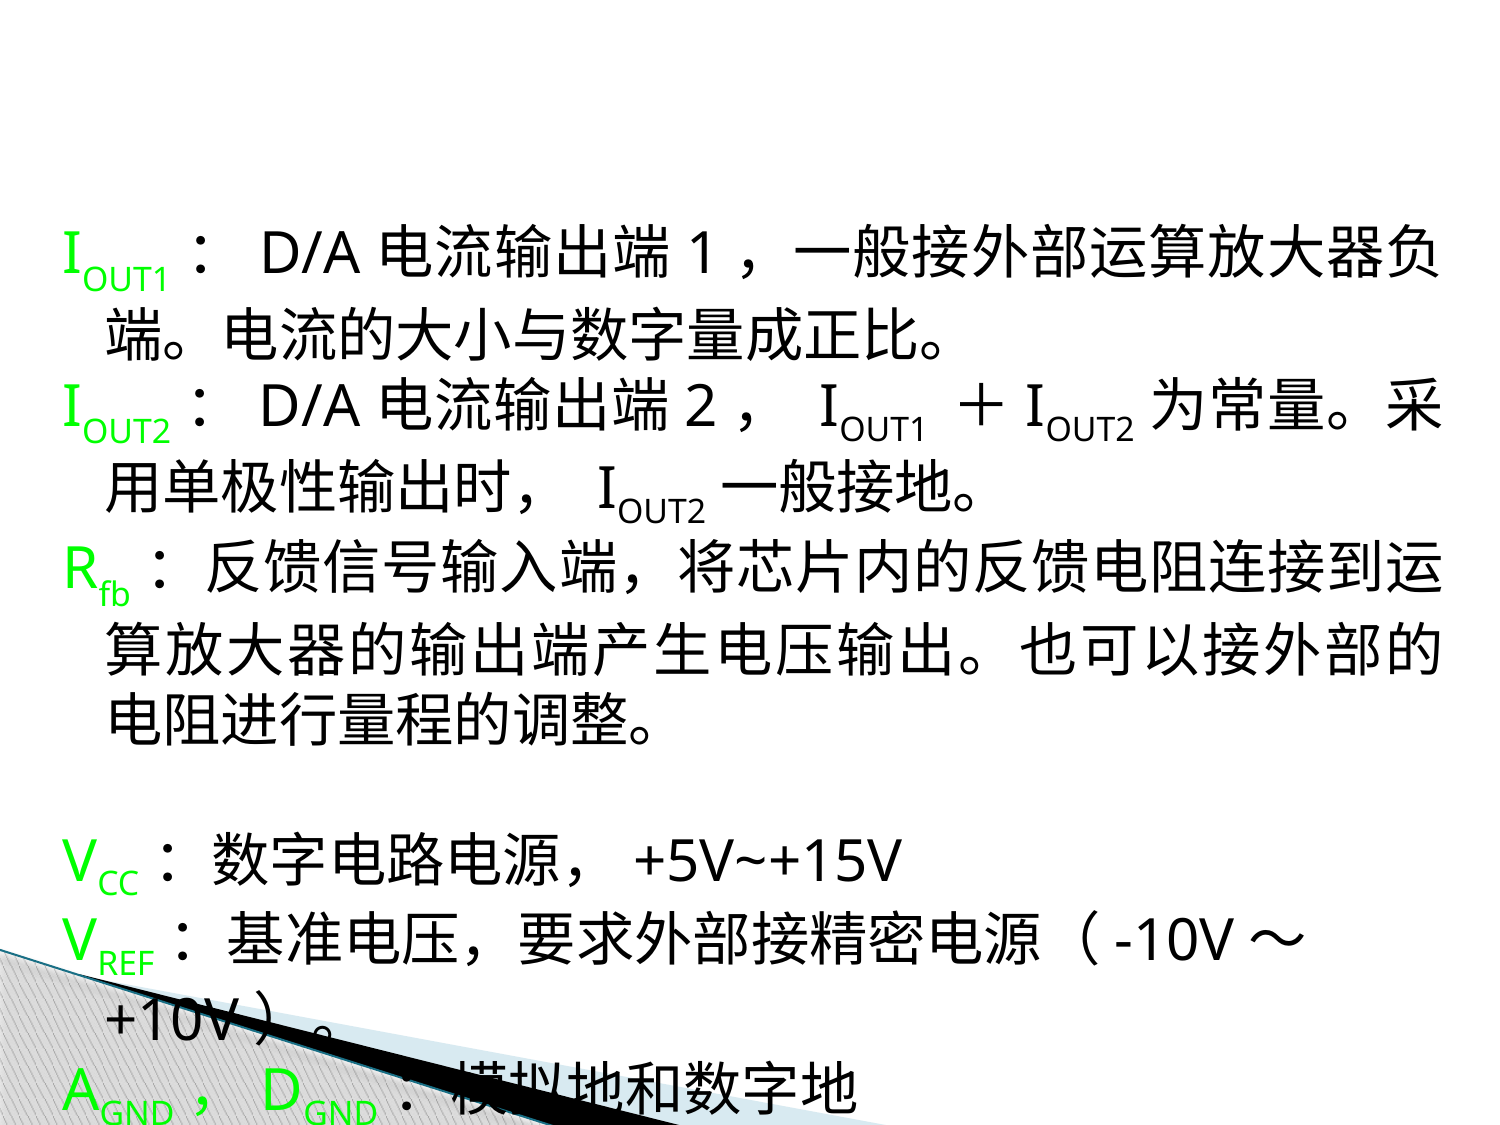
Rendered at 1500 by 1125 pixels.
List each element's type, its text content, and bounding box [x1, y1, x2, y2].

list IOUT1：D/A电流输出端1，一般接外部运算放大器负端。电流的大小与数字量成正比。 IOUT2：D/A电流输出端2， IOUT1 ＋IOUT2为常量。采用单极性输出时， IOUT2一般接地。 Rfb：反馈信号输入端，将芯片内的反馈电阻连接到运算放大器的输出端产生电压输出。也可以接外部的电阻进行量程的调整。 VCC：数字电路电源，+5V~+15V VREF：基准电压，要求外部接精密电源（-10V～+10V）。 AGND，DGND：模拟地和数字地 [29, 208, 1459, 1059]
